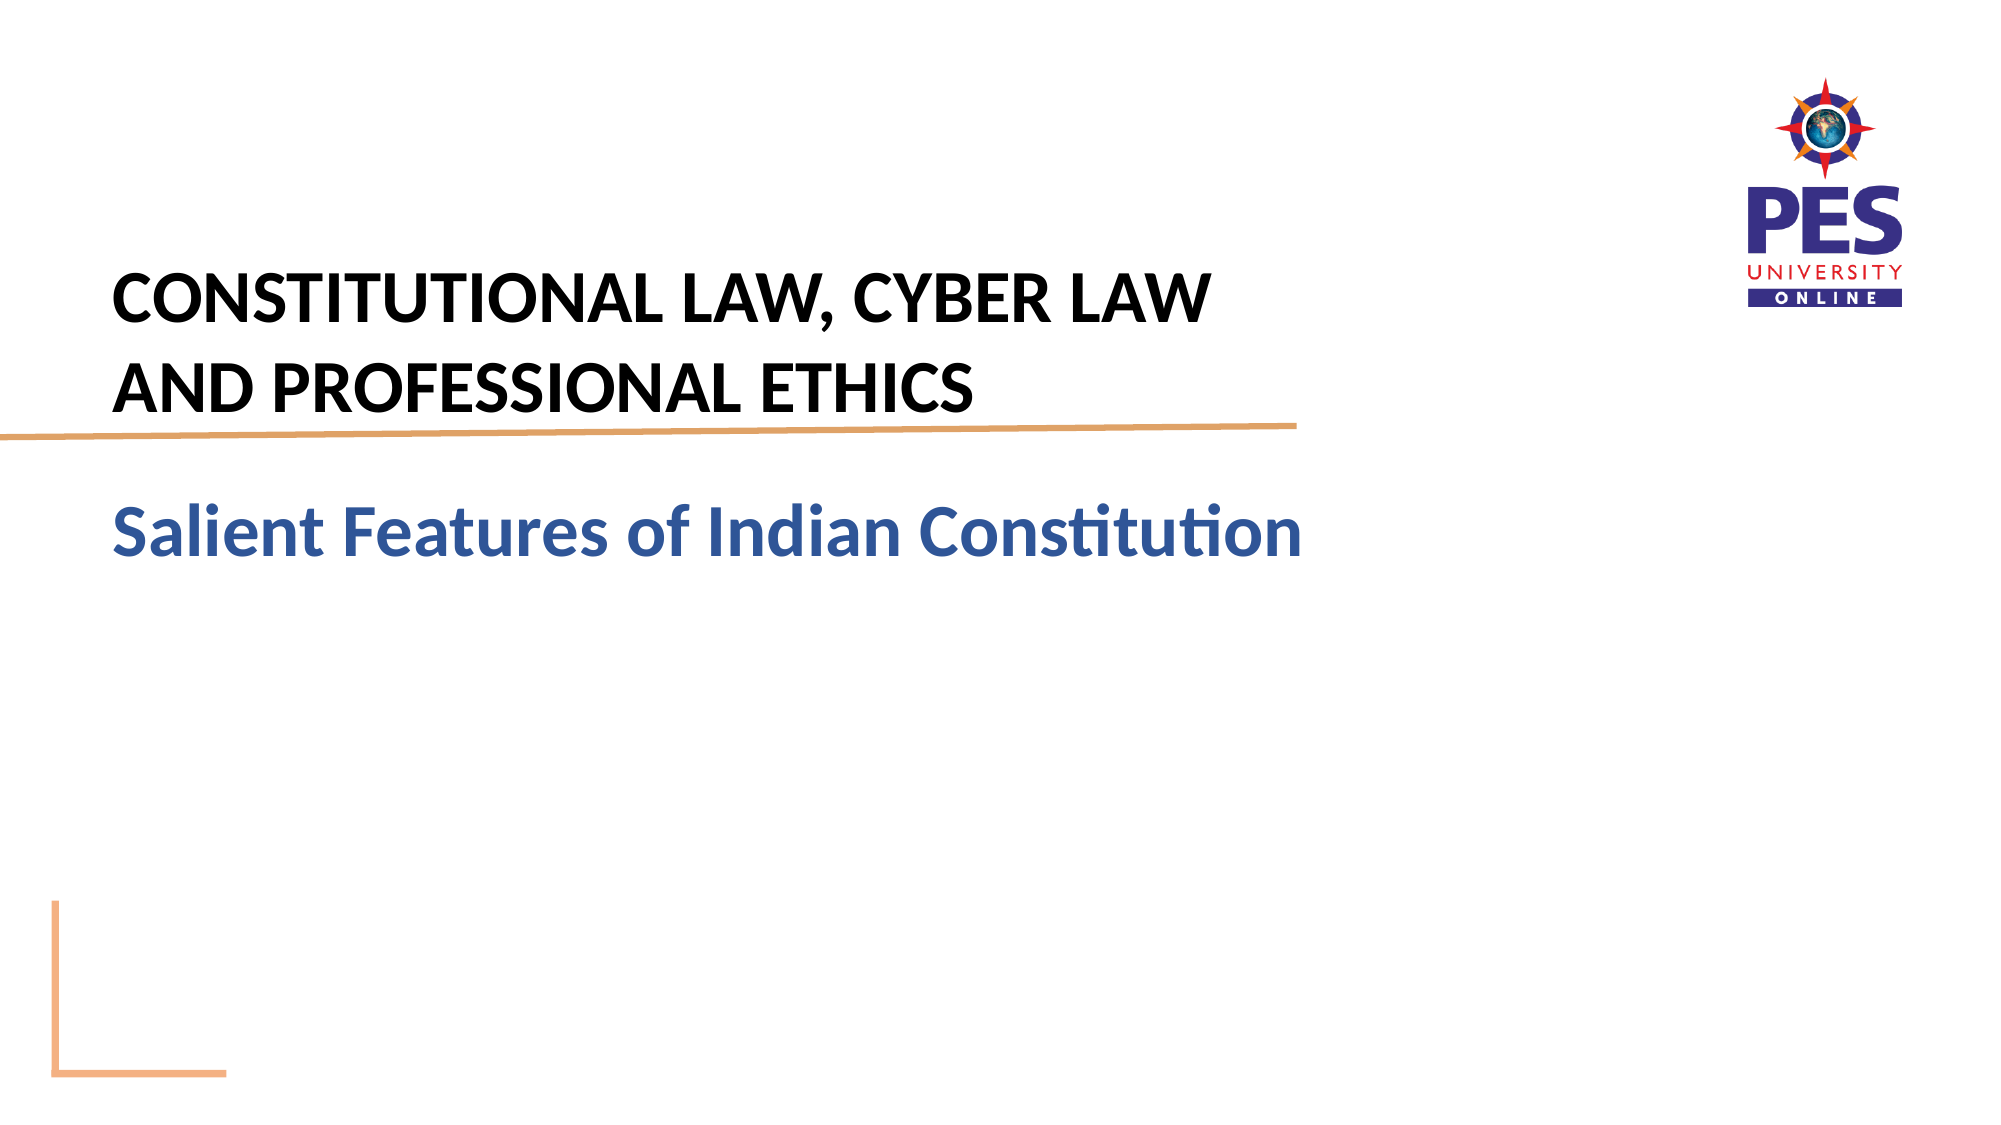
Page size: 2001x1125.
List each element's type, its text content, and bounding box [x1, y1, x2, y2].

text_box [51, 900, 227, 1078]
picture [1748, 76, 1902, 307]
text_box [0, 425, 1297, 438]
text_box Constitutional Law, Cyber Law and Professional Ethics [98, 240, 1329, 436]
text_box Salient Features of Indian Constitution [98, 473, 1329, 579]
